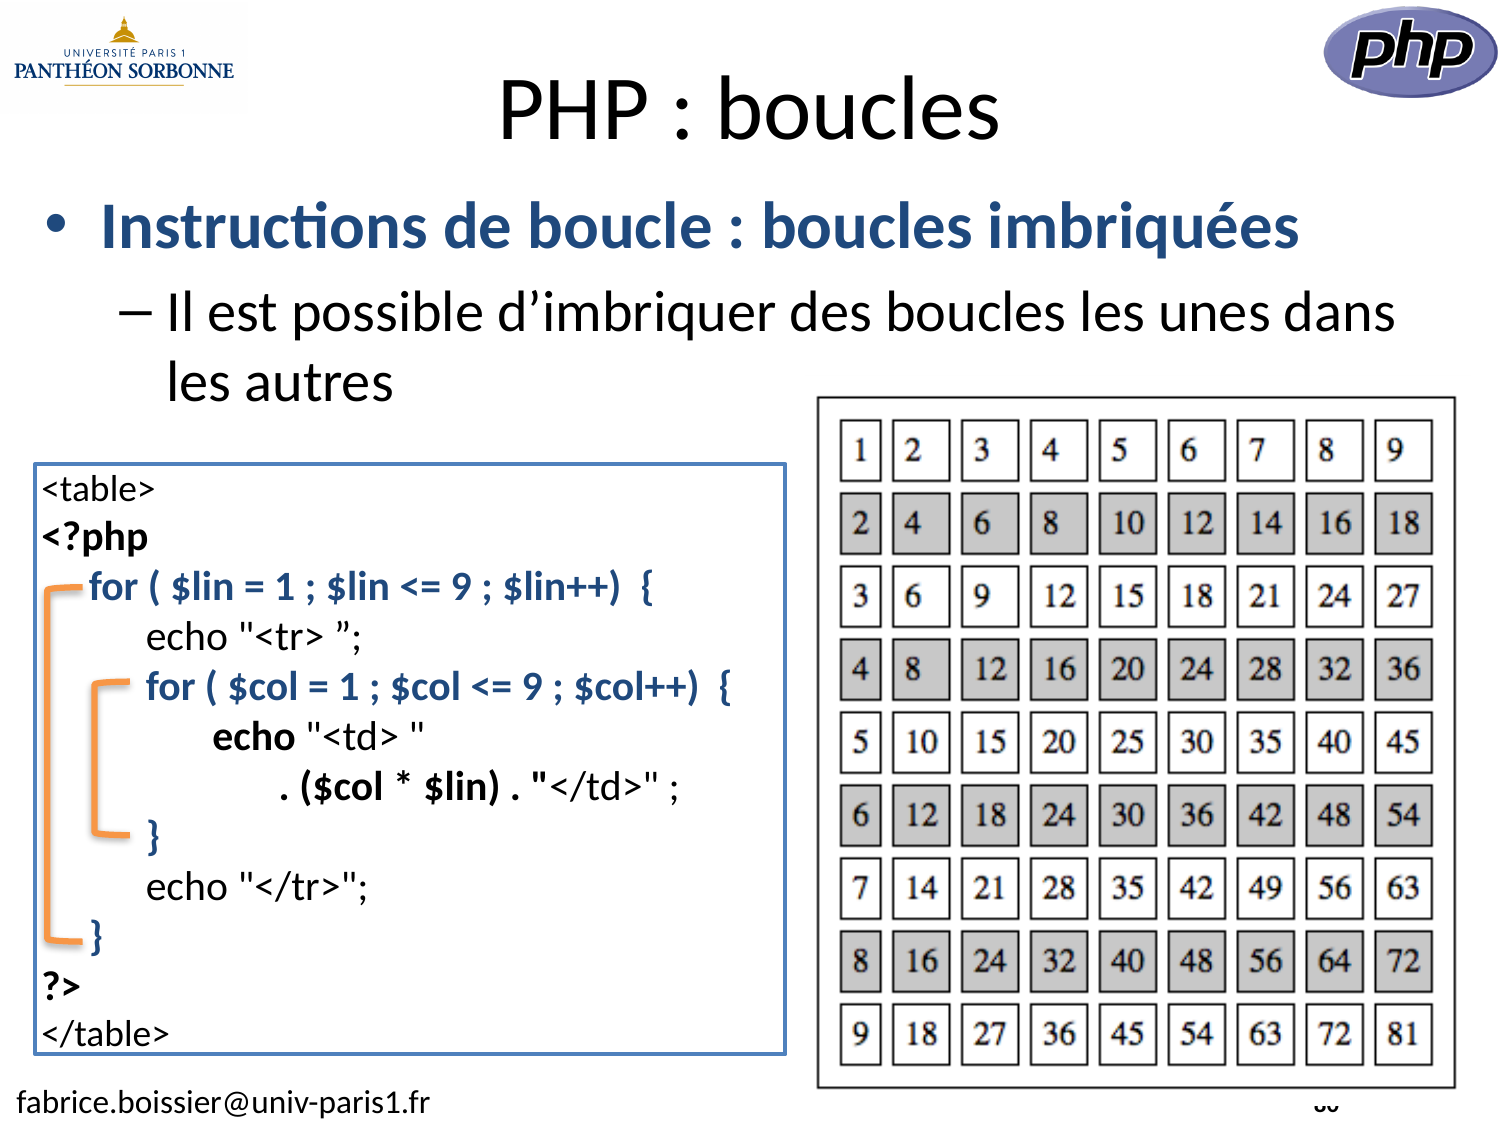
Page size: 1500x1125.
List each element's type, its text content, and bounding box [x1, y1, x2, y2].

picture [1321, 0, 1500, 119]
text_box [35, 463, 786, 1060]
picture [0, 2, 248, 114]
picture [805, 374, 1471, 1107]
title PHP : boucles [75, 8, 1425, 174]
list Instructions de boucle : boucles imbriquées Il est possible d’imbriquer des boucles les unes dans les autres [29, 174, 1471, 917]
slide_number 80 [1151, 1072, 1500, 1125]
